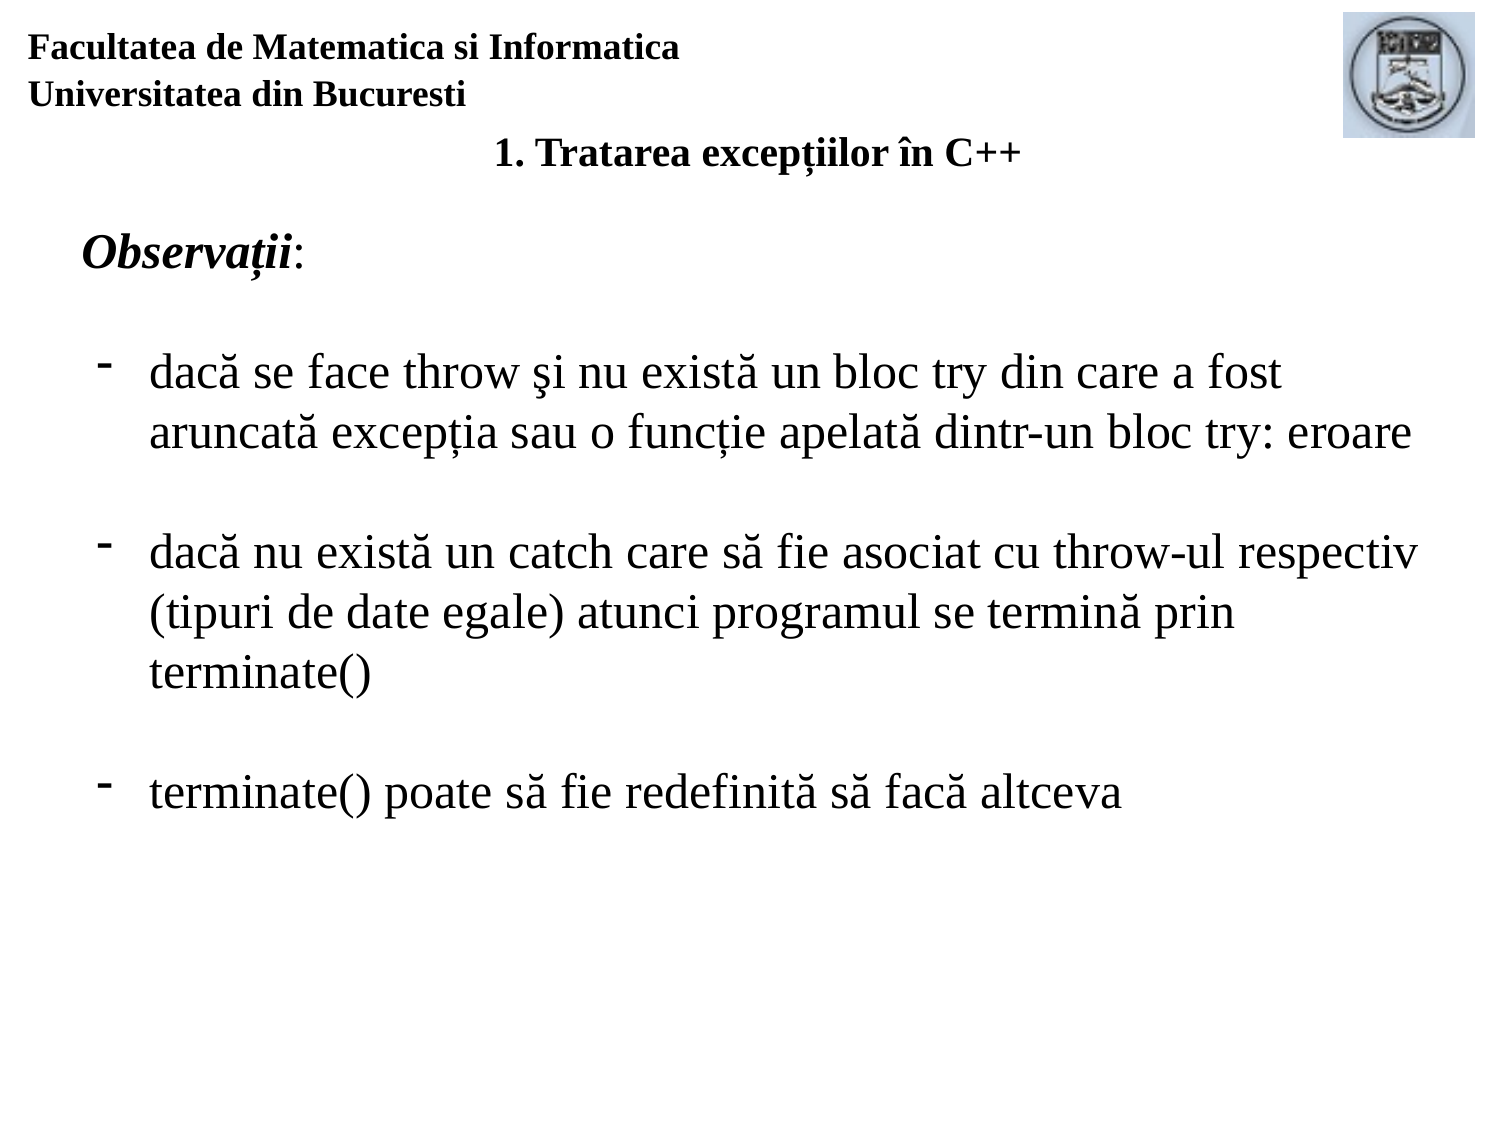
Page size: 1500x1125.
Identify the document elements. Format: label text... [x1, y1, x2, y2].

text_box 1. Tratarea excepțiilor în C++ [345, 123, 1171, 190]
text_box Observații: dacă se face throw şi nu există un bloc try din care a fost aruncată excepția sau o funcție apelată dintr-un bloc try: eroare dacă nu există un catch care să fie asociat cu throw-ul respectiv (tipuri de date egale) atunci programul se termină prin terminate() terminate() poate să fie redefinită să facă altceva [67, 211, 1442, 943]
text_box Facultatea de Matematica si Informatica Universitatea din Bucuresti [12, 12, 763, 111]
picture [1342, 12, 1475, 138]
